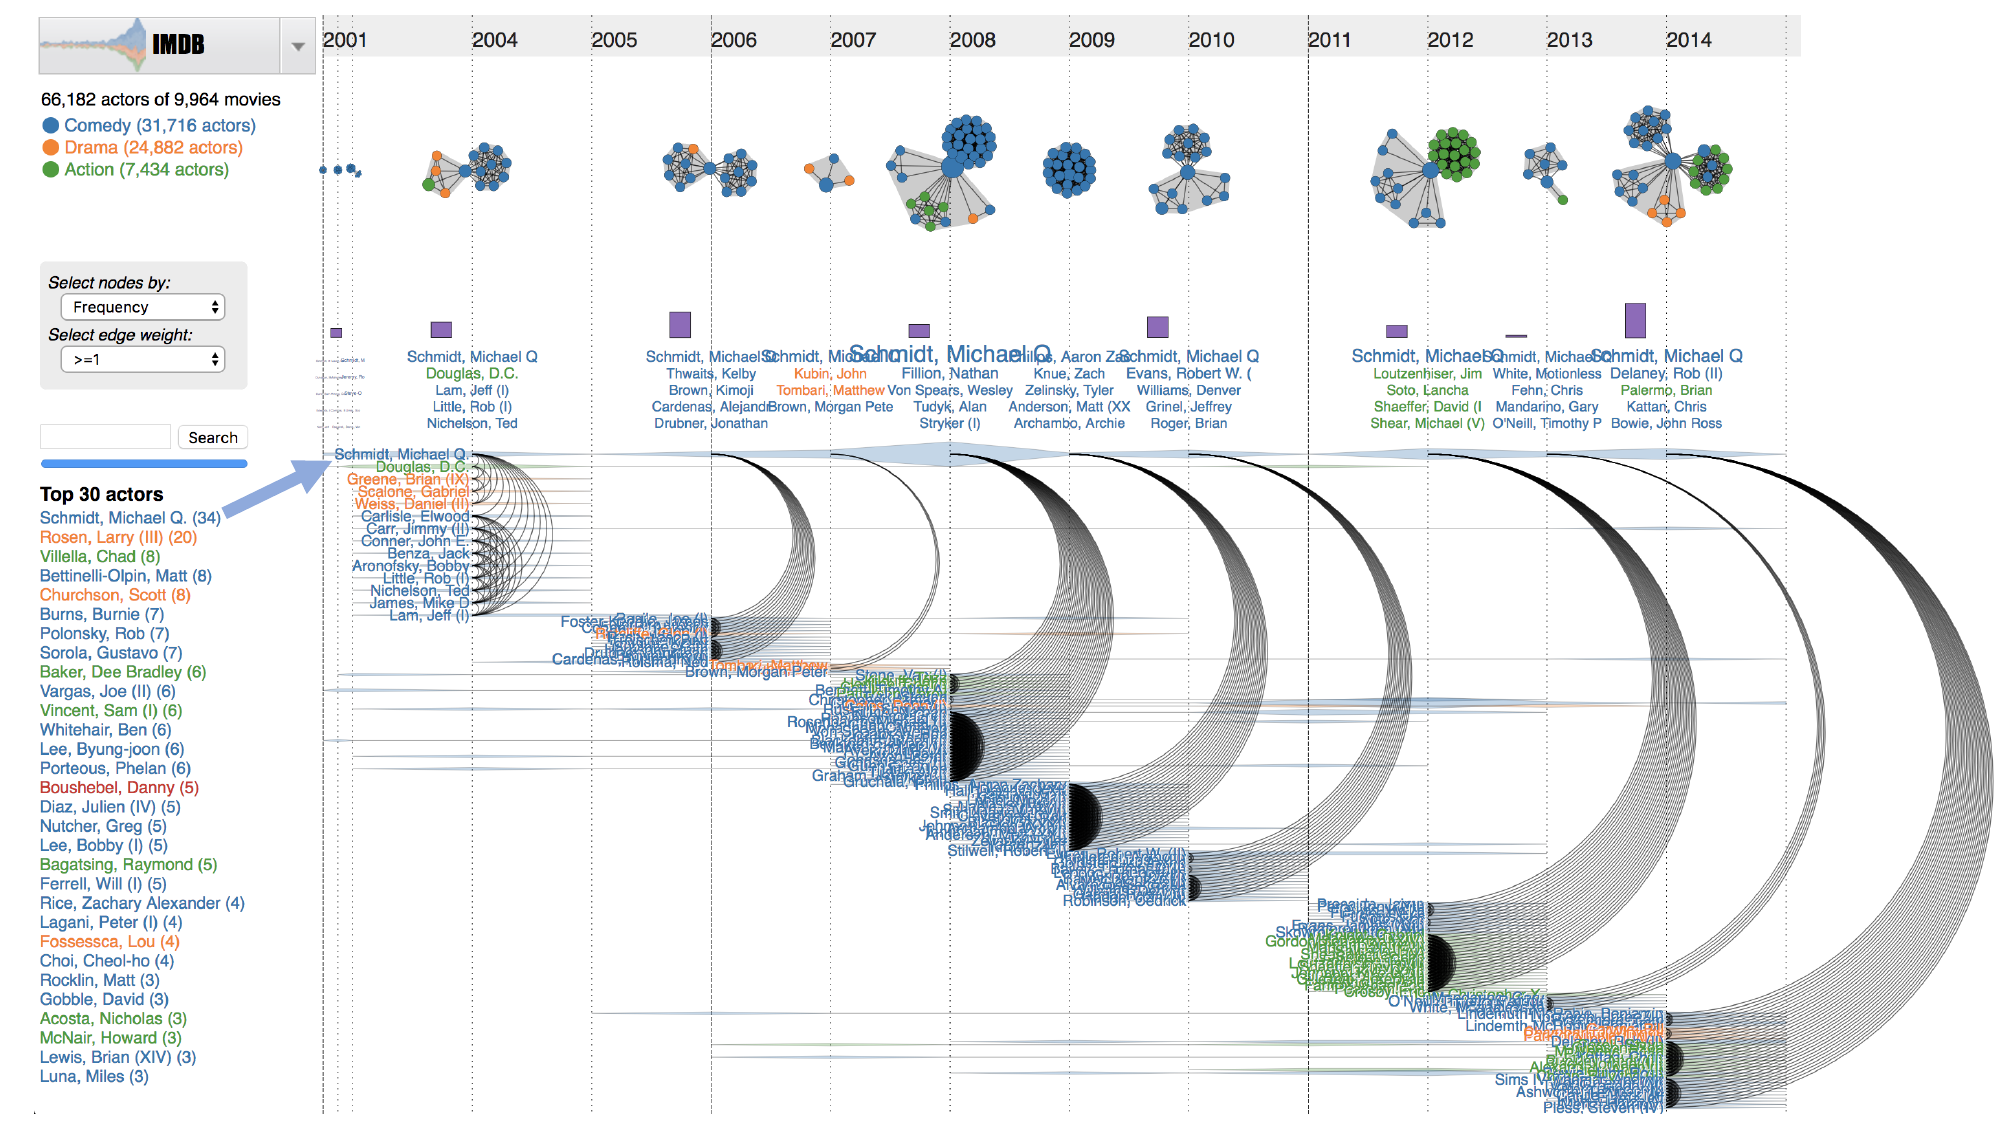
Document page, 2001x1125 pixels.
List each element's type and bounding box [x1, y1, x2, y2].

text_box [224, 460, 333, 514]
picture [34, 15, 2000, 1114]
